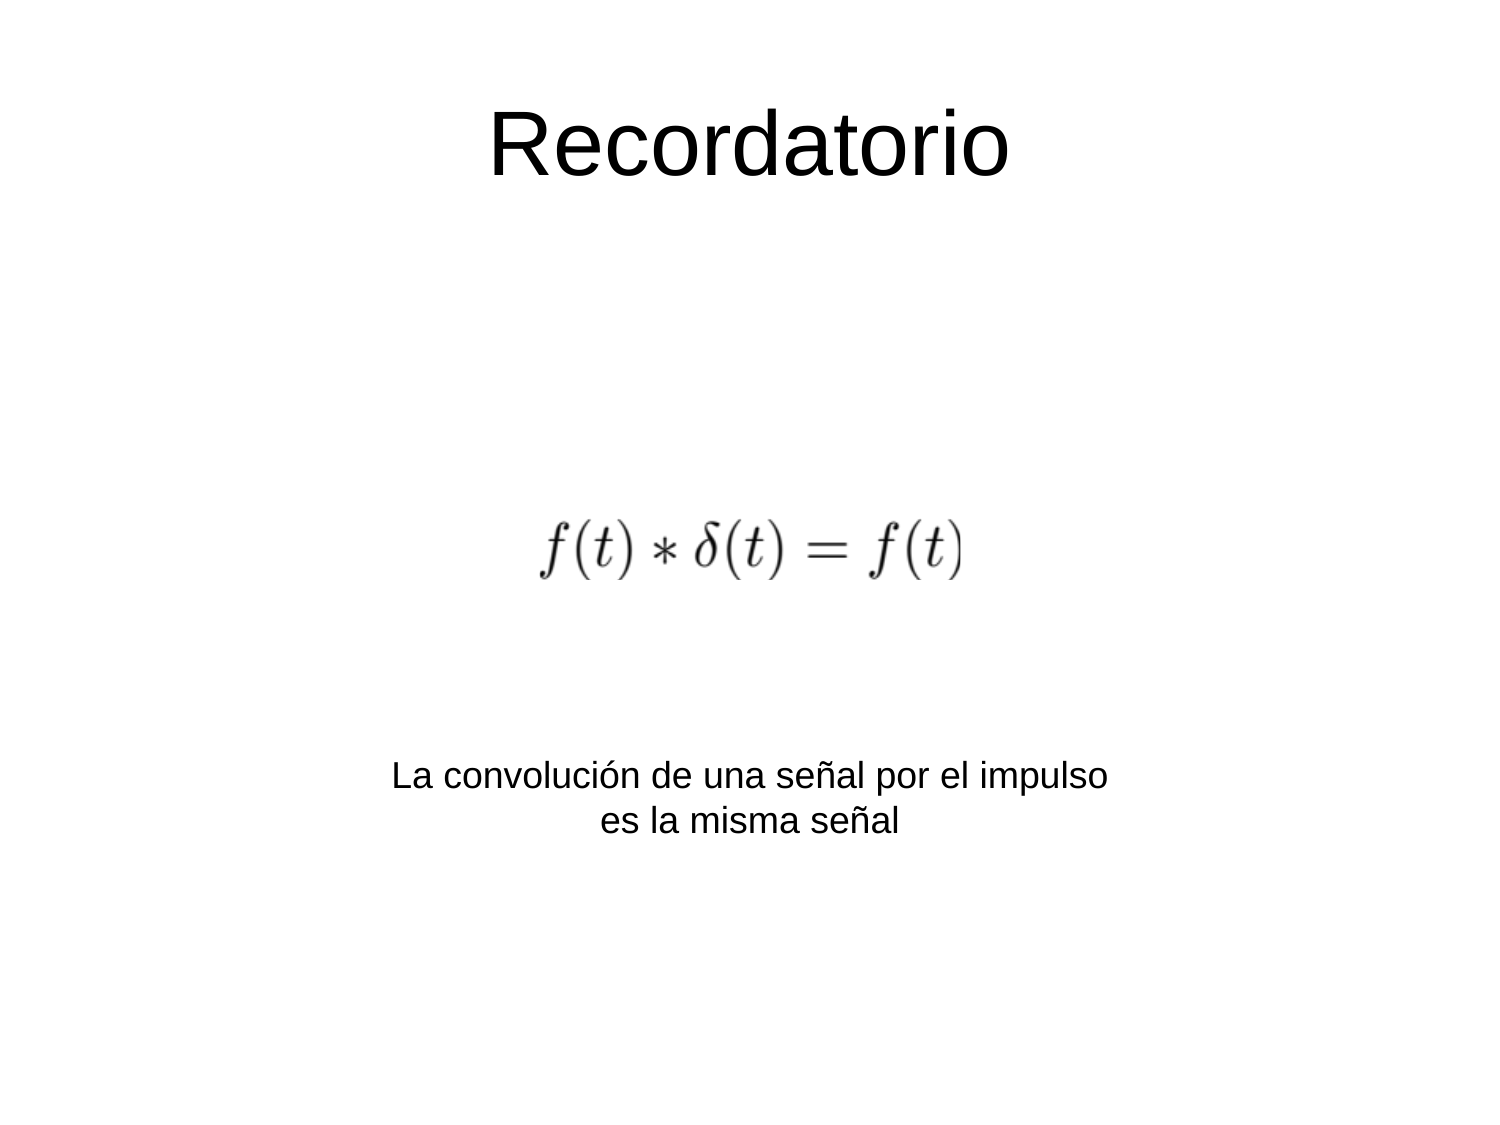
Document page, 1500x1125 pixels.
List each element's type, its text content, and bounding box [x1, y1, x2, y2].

title Recordatorio [74, 44, 1426, 233]
text_box La convolución de una señal por el impulso es la misma señal [376, 744, 1124, 849]
picture [539, 518, 961, 580]
